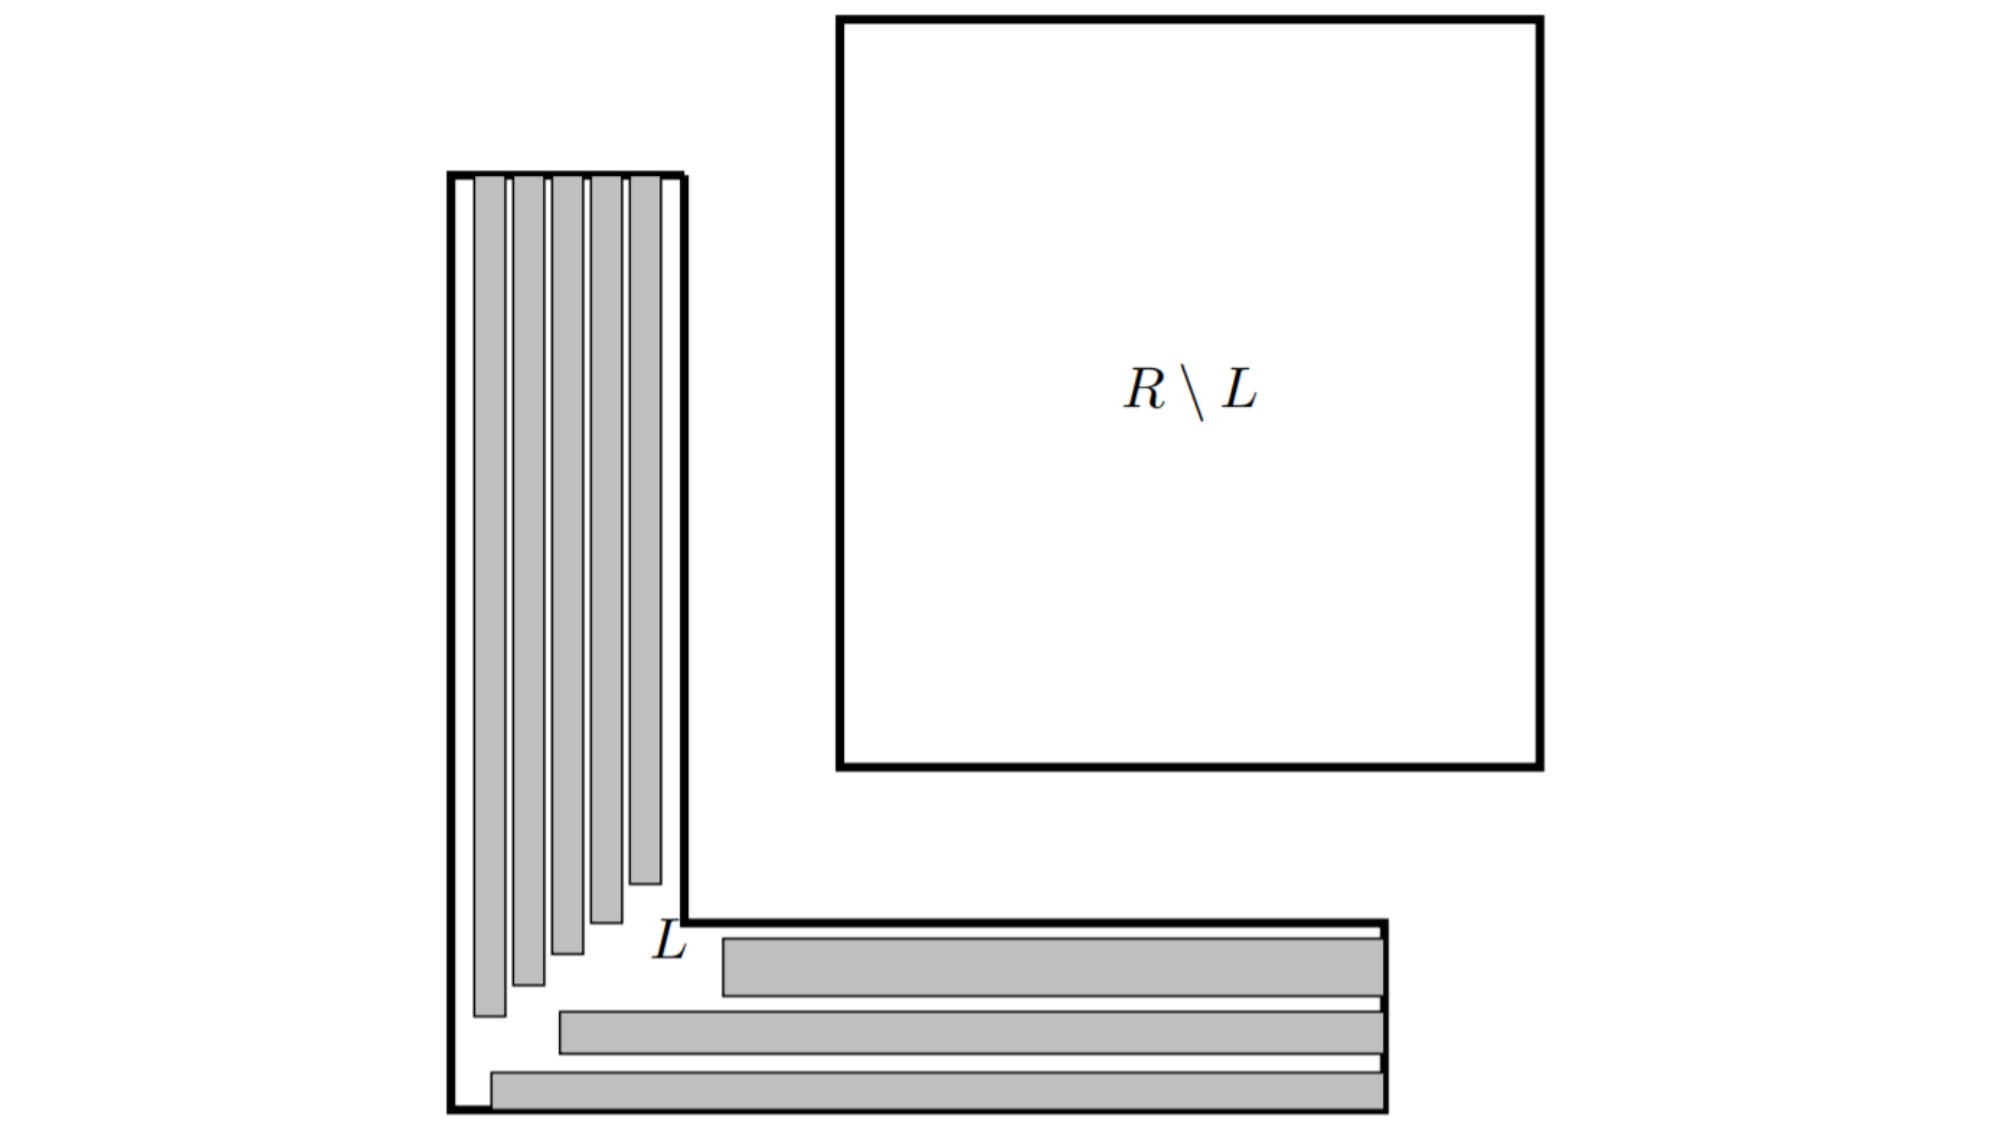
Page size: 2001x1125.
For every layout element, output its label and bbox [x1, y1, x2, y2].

picture [438, 0, 1562, 1125]
